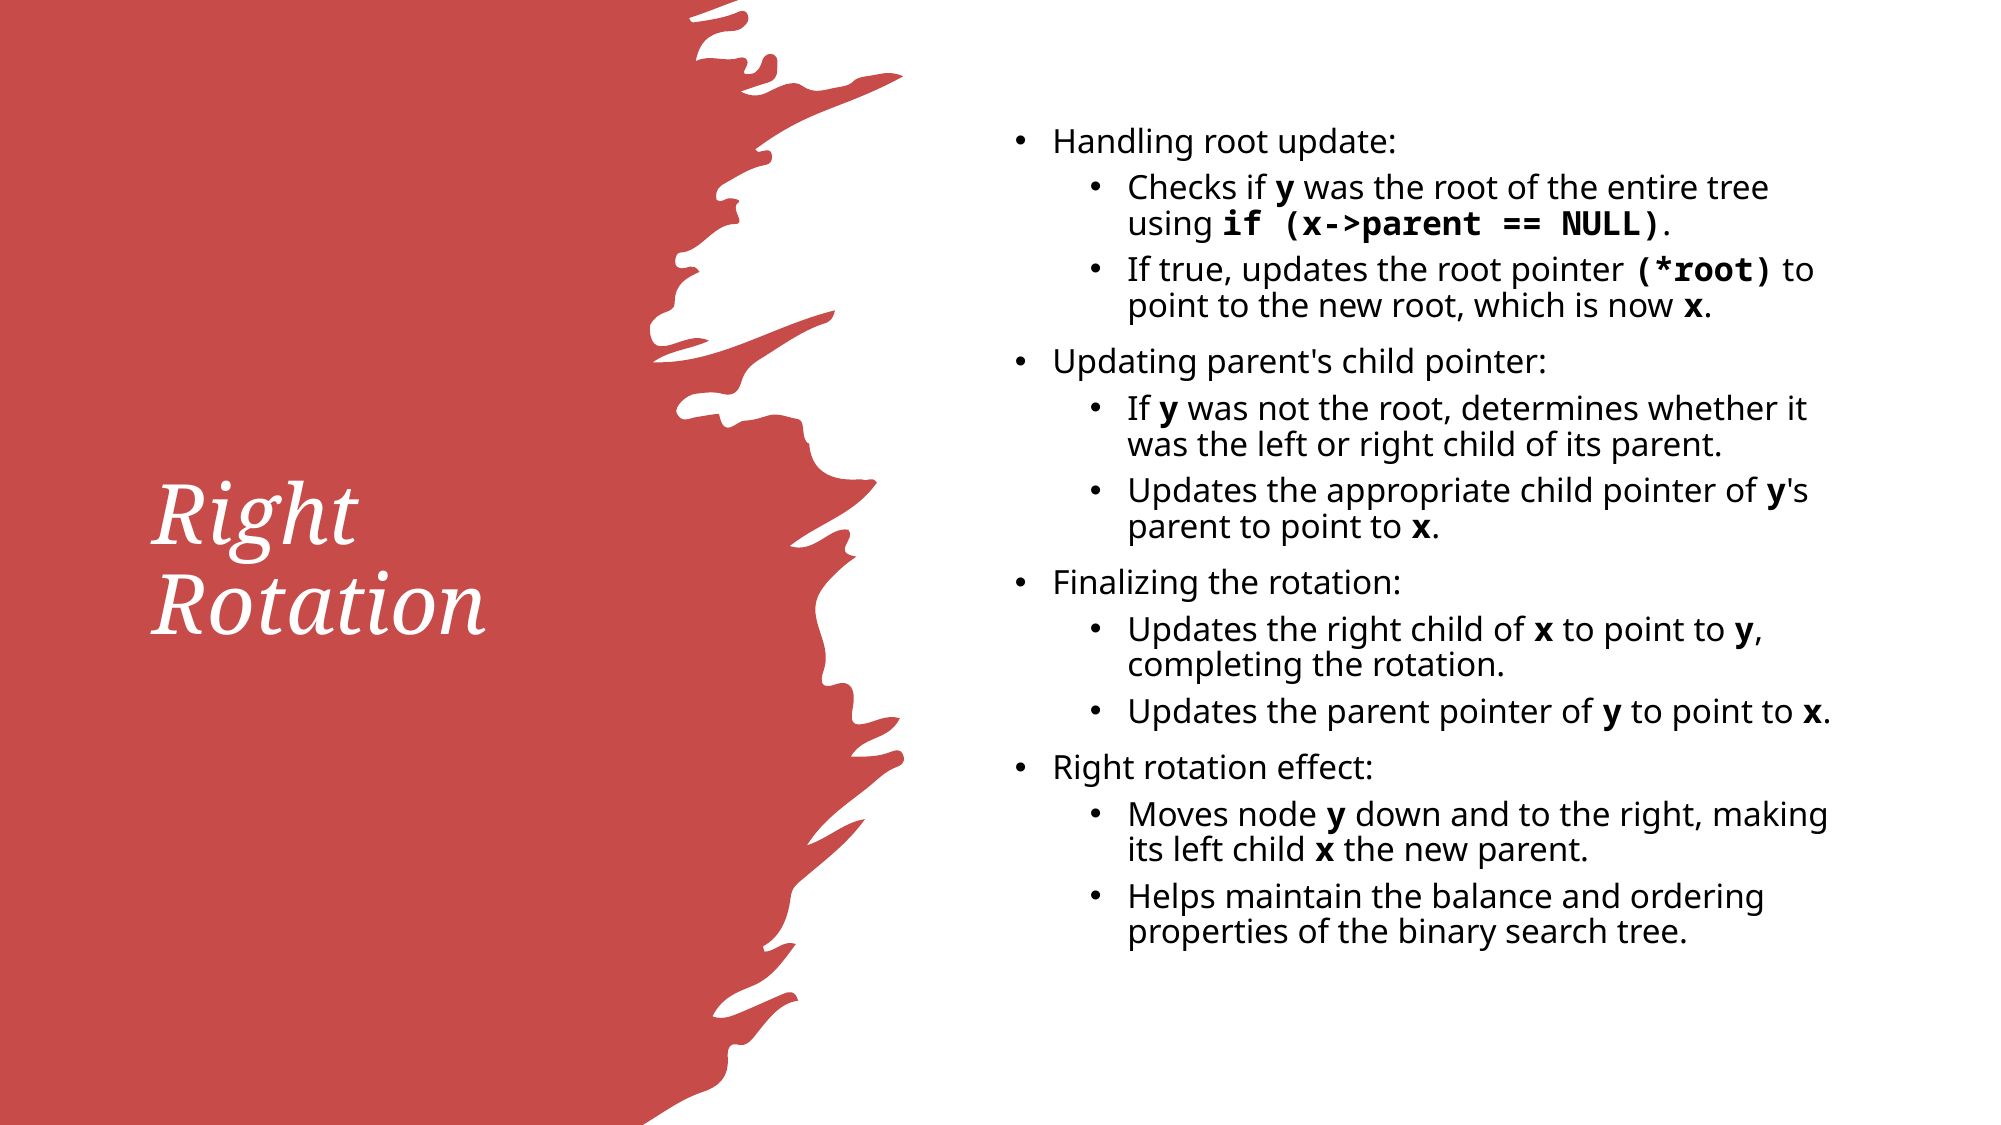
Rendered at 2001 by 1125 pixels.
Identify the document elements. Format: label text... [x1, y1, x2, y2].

list Handling root update: Checks if y was the root of the entire tree using if (x->parent == NULL). If true, updates the root pointer (*root) to point to the new root, which is now x. Updating parent's child pointer: If y was not the root, determines whether it was the left or right child of its parent. Updates the appropriate child pointer of y's parent to point to x. Finalizing the rotation: Updates the right child of x to point to y, completing the rotation. Updates the parent pointer of y to point to x. Right rotation effect: Moves node y down and to the right, making its left child x the new parent. Helps maintain the balance and ordering properties of the binary search tree. [999, 116, 1863, 1008]
text_box [645, 0, 2000, 1125]
text_box [0, 0, 904, 1125]
title Right Rotation [137, 116, 706, 1008]
